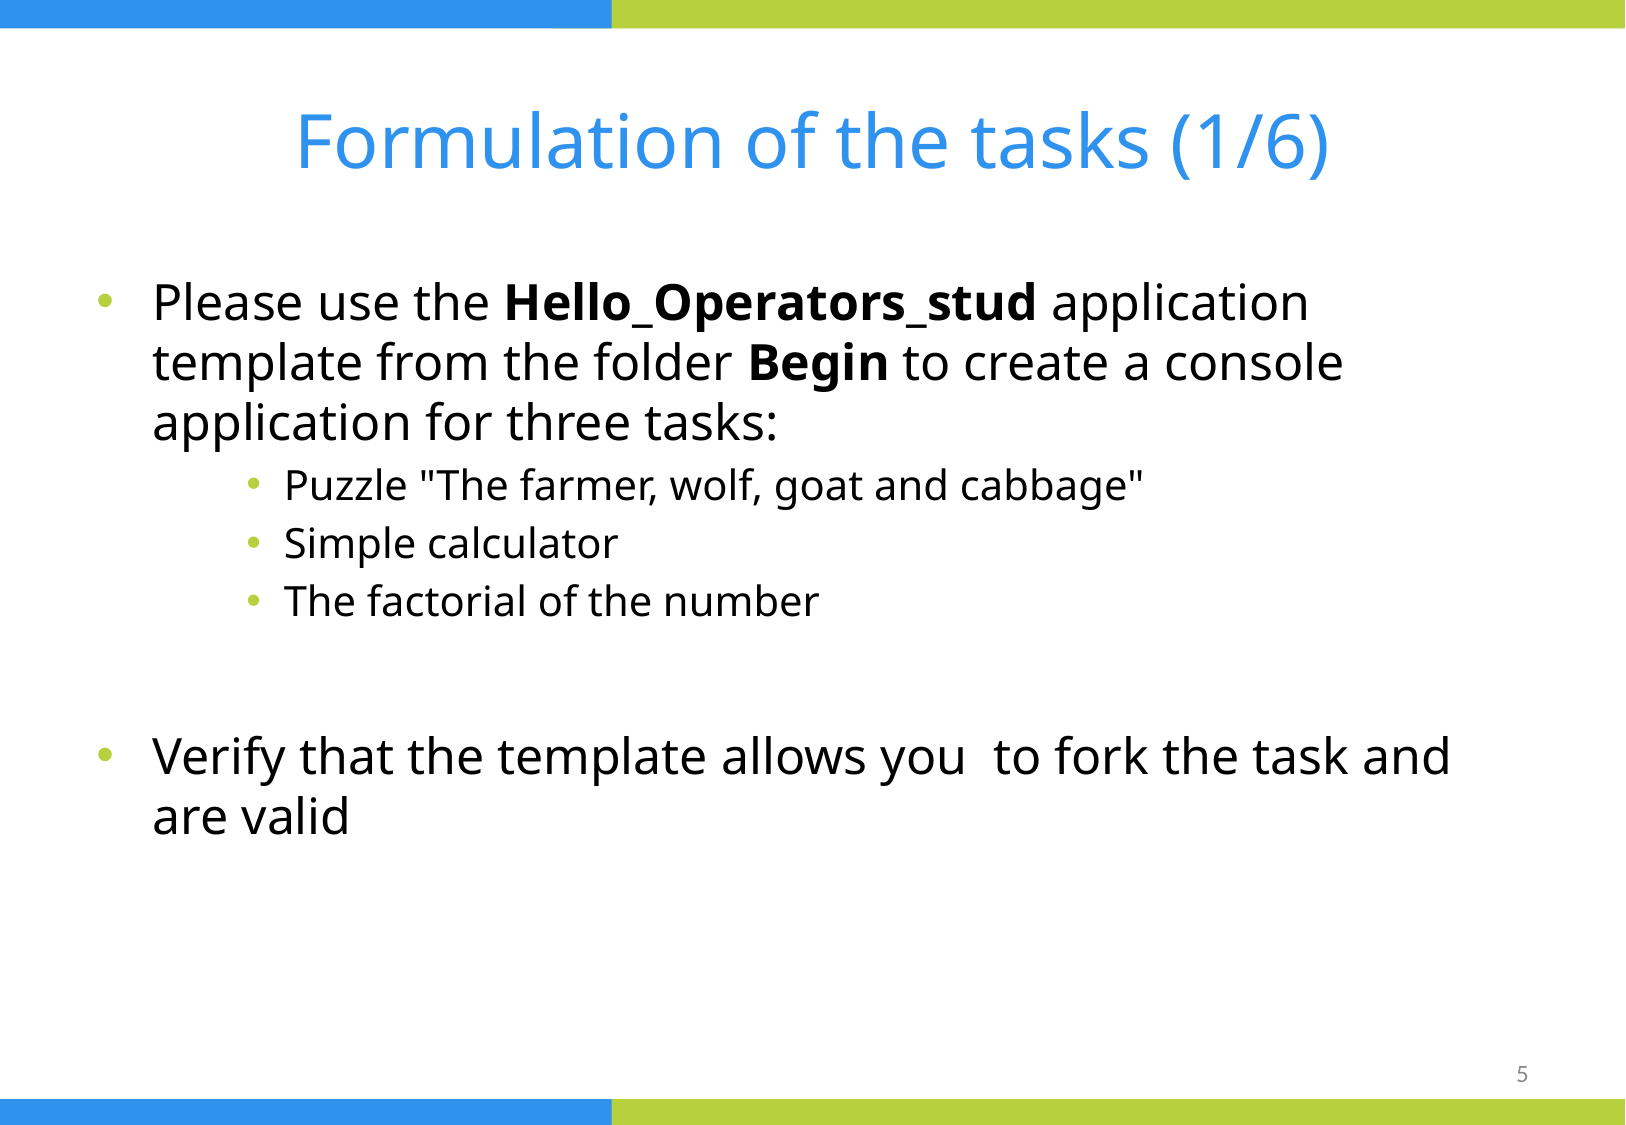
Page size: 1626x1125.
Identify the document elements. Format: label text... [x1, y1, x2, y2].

list Please use the Hello_Operators_stud application template from the folder Begin to create a console application for three tasks: Puzzle "The farmer, wolf, goat and cabbage" Simple calculator The factorial of the number Verify that the template allows you to fork the task and are valid [81, 262, 1544, 1005]
title Formulation of the tasks (1/6) [81, 45, 1544, 233]
slide_number 5 [1164, 1042, 1544, 1103]
